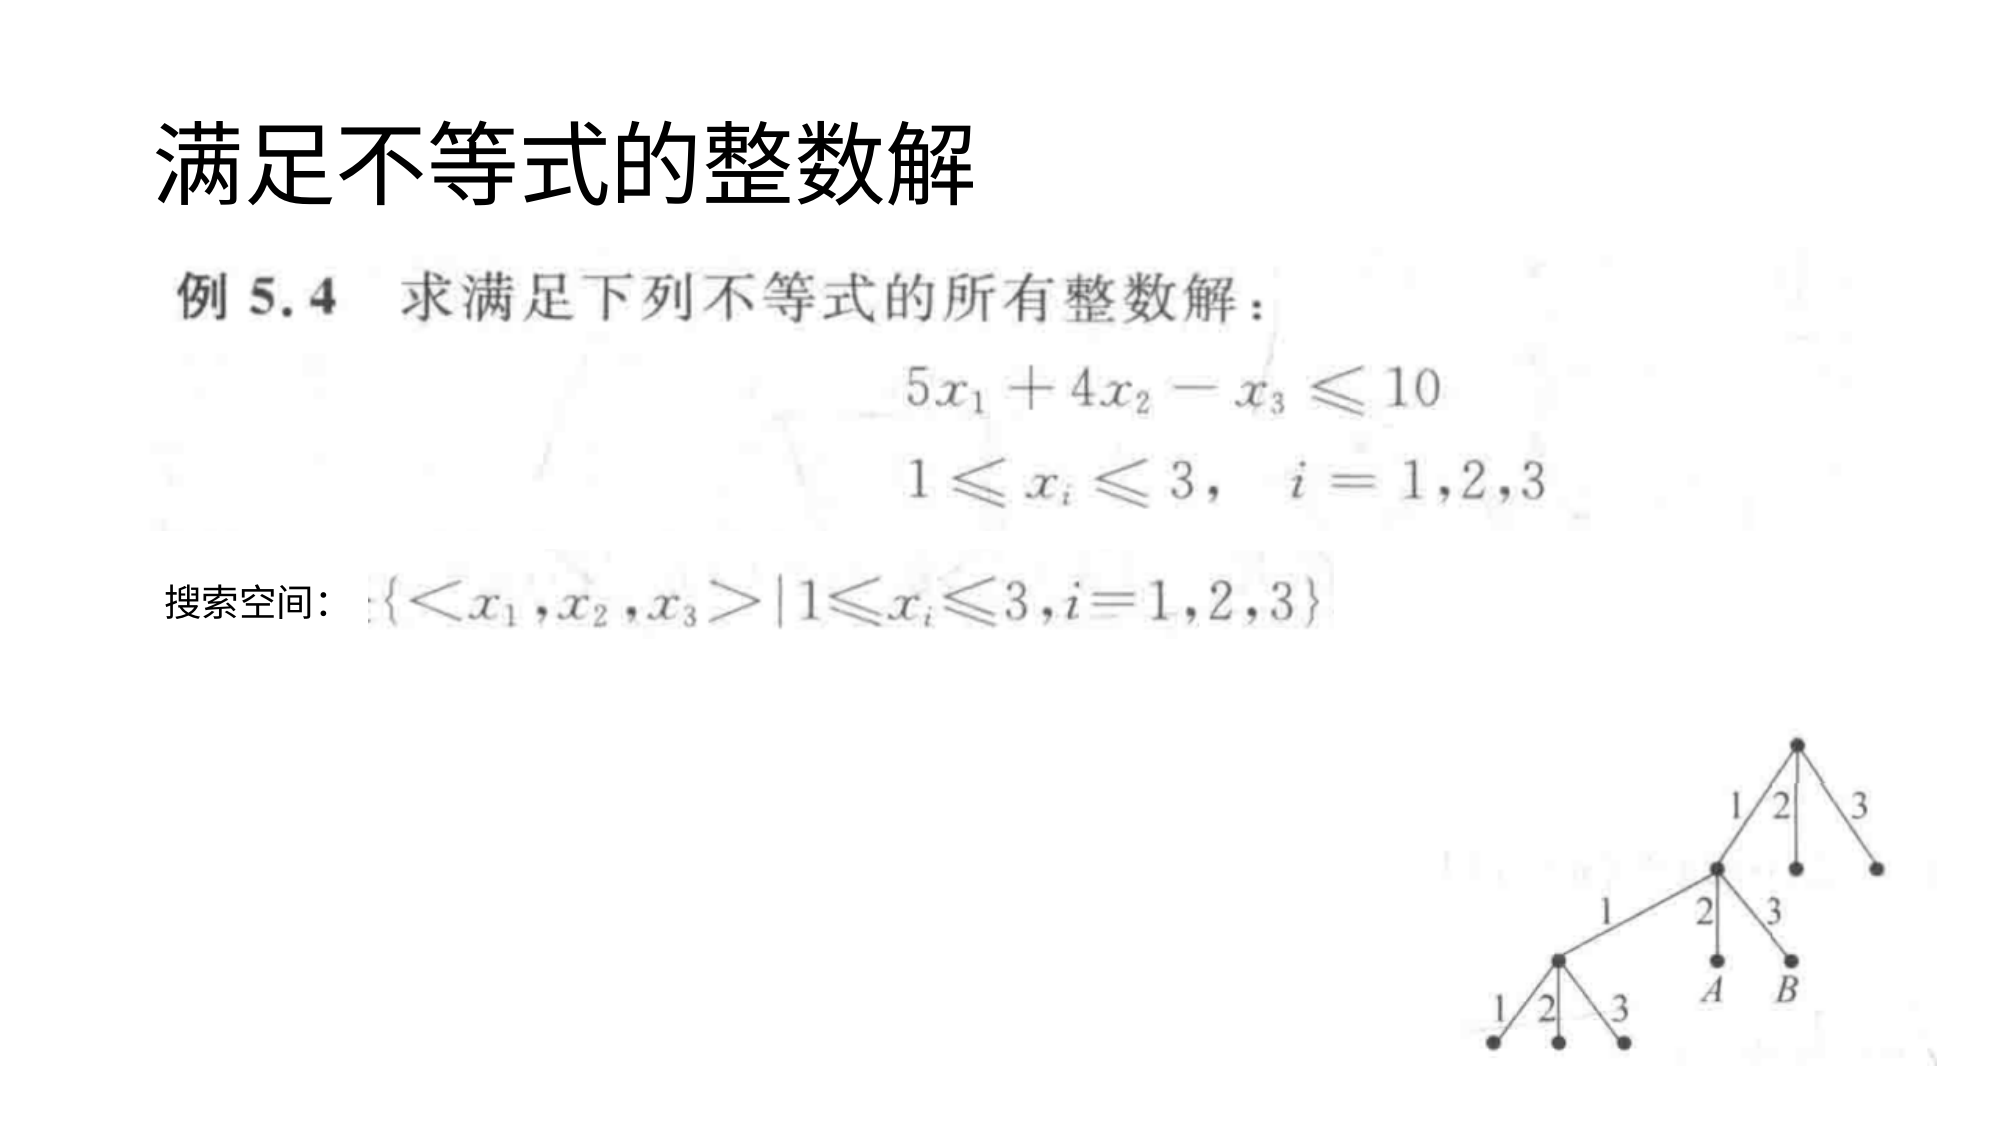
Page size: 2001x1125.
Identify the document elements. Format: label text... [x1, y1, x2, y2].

title 满足不等式的整数解 [137, 59, 1863, 278]
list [1423, 694, 1937, 1066]
picture [148, 247, 1852, 531]
text_box 搜索空间： [149, 571, 367, 632]
picture [368, 549, 1334, 639]
